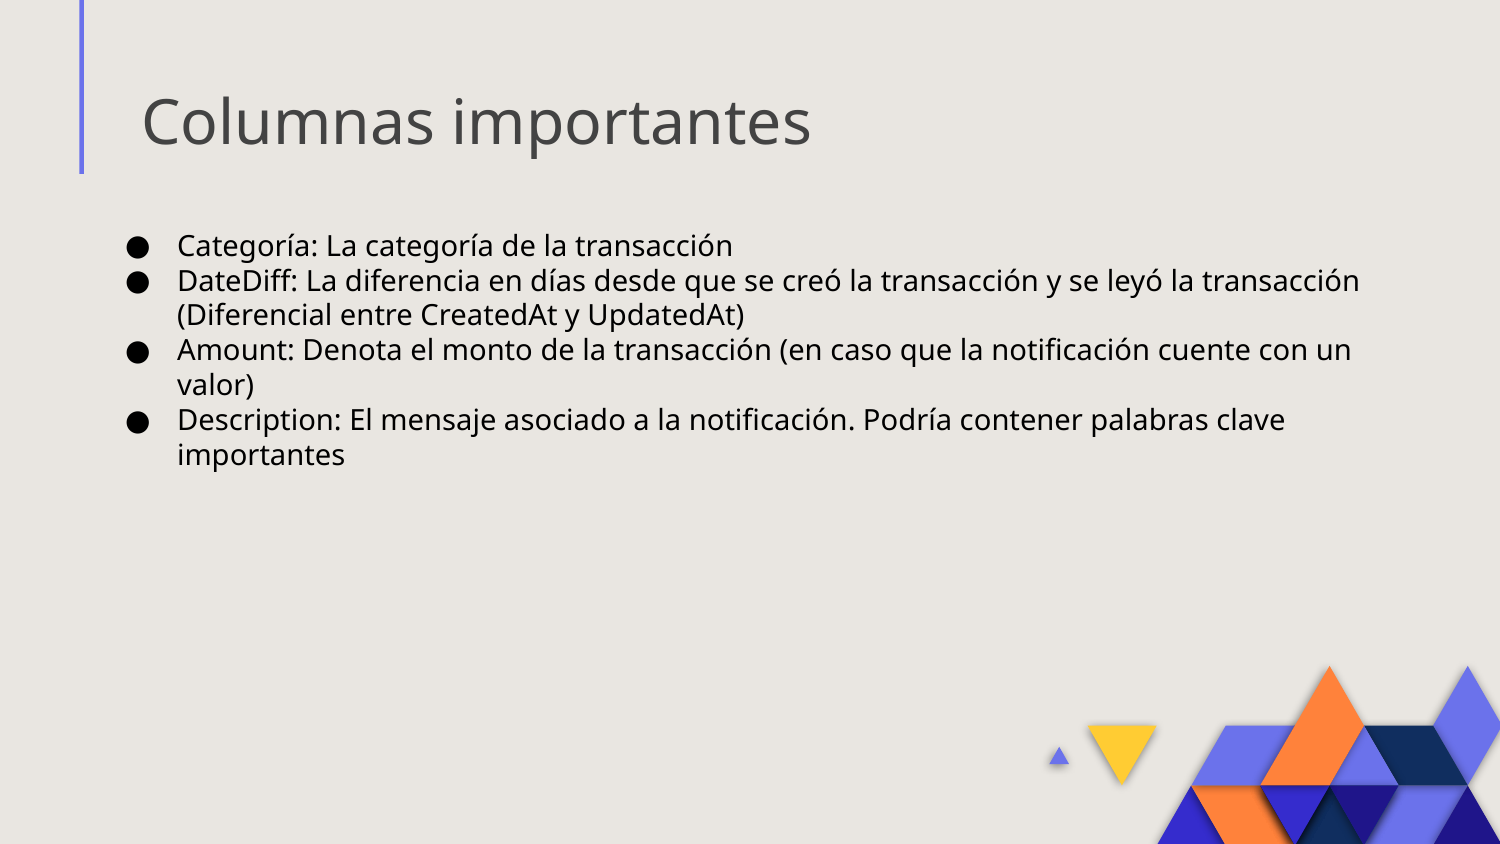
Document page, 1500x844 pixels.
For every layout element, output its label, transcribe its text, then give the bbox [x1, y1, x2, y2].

text_box Categoría: La categoría de la transacción DateDiff: La diferencia en días desde que se creó la transacción y se leyó la transacción (Diferencial entre CreatedAt y UpdatedAt) Amount: Denota el monto de la transacción (en caso que la notificación cuente con un valor) Description: El mensaje asociado a la notificación. Podría contener palabras clave importantes [87, 211, 1431, 624]
title Columnas importantes [126, 76, 1455, 172]
